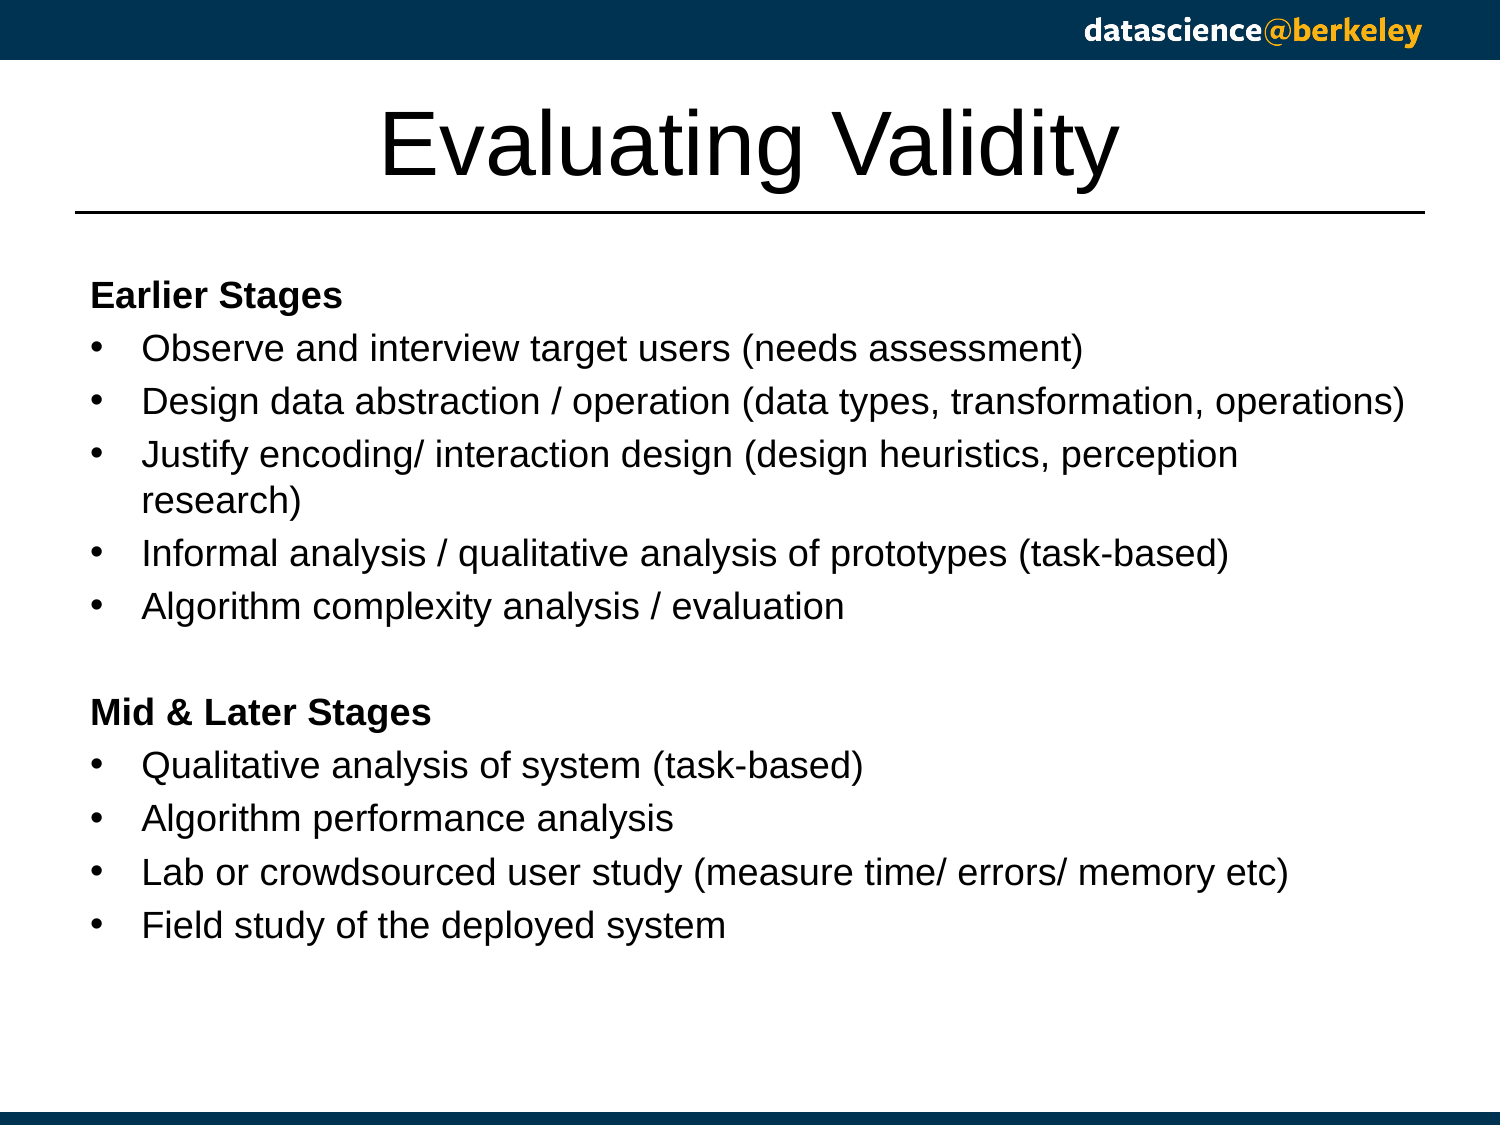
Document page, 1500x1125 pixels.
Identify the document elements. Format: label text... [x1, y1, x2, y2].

picture [1079, 10, 1431, 52]
title Evaluating Validity [75, 45, 1425, 233]
list Earlier Stages Observe and interview target users (needs assessment) Design data abstraction / operation (data types, transformation, operations) Justify encoding/ interaction design (design heuristics, perception research) Informal analysis / qualitative analysis of prototypes (task-based) Algorithm complexity analysis / evaluation Mid & Later Stages Qualitative analysis of system (task-based) Algorithm performance analysis Lab or crowdsourced user study (measure time/ errors/ memory etc) Field study of the deployed system [75, 262, 1425, 1005]
